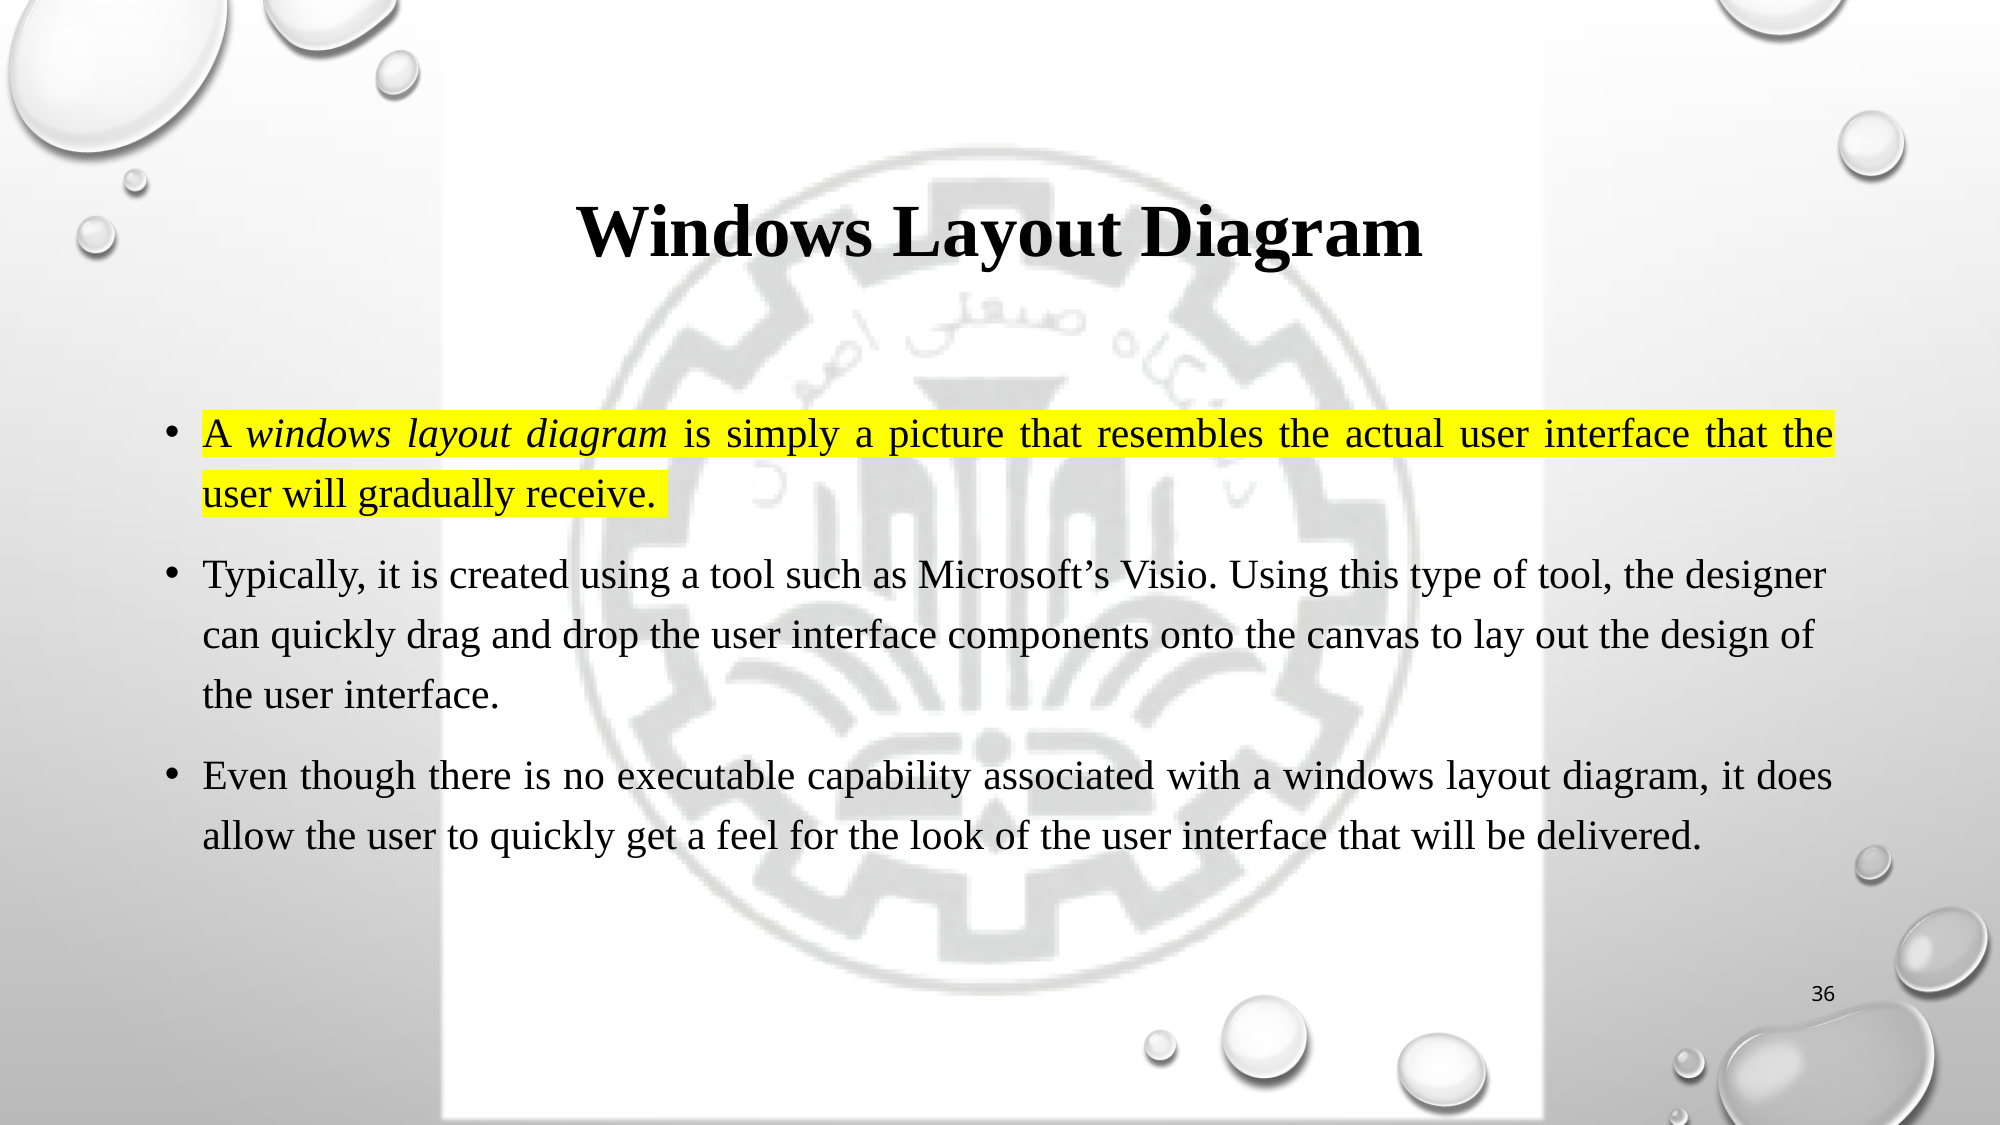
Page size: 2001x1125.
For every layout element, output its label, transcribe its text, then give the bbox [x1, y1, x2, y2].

slide_number 36 [1724, 965, 1851, 1025]
title Windows Layout Diagram [149, 101, 1851, 364]
picture [0, 0, 2000, 1125]
list A windows layout diagram is simply a picture that resembles the actual user interface that the user will gradually receive. Typically, it is created using a tool such as Microsoft’s Visio. Using this type of tool, the designer can quickly drag and drop the user interface components onto the canvas to lay out the design of the user interface. Even though there is no executable capability associated with a windows layout diagram, it does allow the user to quickly get a feel for the look of the user interface that will be delivered. [149, 388, 1850, 950]
